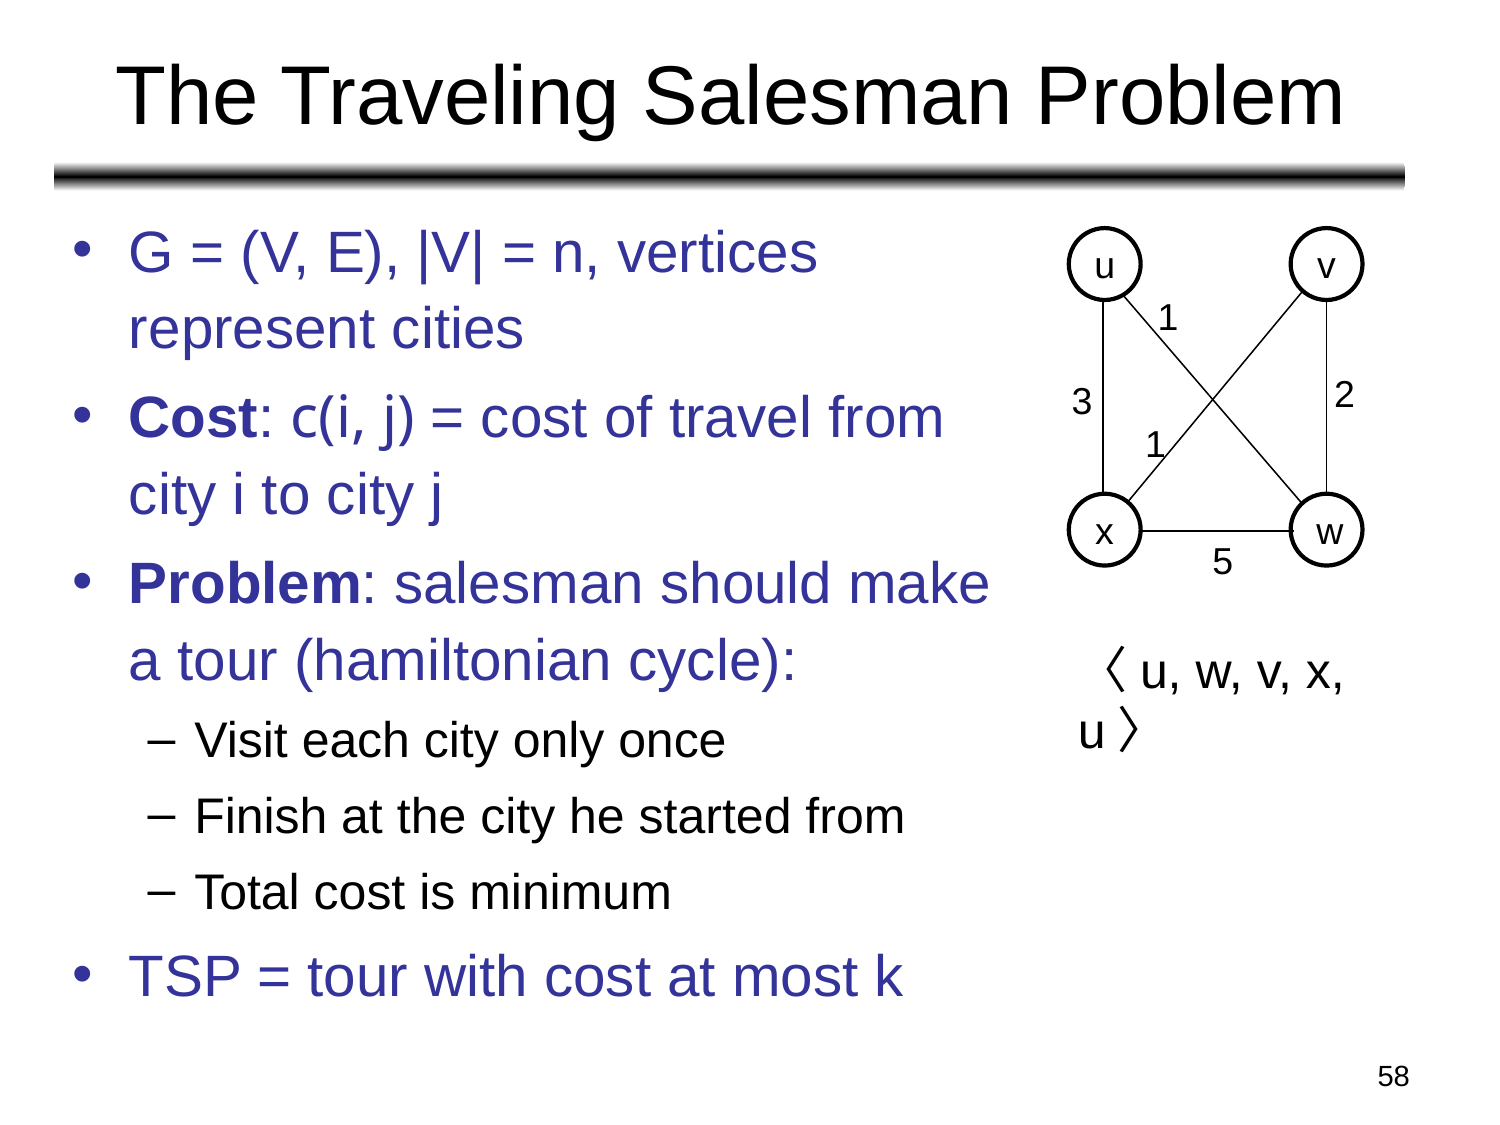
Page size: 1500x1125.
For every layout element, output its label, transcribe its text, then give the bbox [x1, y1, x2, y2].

text_box v [1290, 228, 1363, 300]
title The Traveling Salesman Problem [55, 16, 1406, 166]
text_box 2 [1330, 362, 1371, 423]
text_box 5 [1197, 540, 1249, 590]
text_box 〈u, w, v, x, u〉 [1062, 630, 1379, 766]
text_box 3 [1056, 369, 1098, 430]
text_box w [1290, 493, 1363, 566]
list G = (V, E), |V| = n, vertices represent cities Cost: c(i, j) = cost of travel from city i to city j Problem: salesman should make a tour (hamiltonian cycle): Visit each city only once Finish at the city he started from Total cost is minimum TSP = tour with cost at most k [57, 199, 1014, 1032]
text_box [1127, 290, 1304, 502]
text_box x [1068, 493, 1141, 566]
text_box ‹#› [1074, 1049, 1425, 1103]
text_box u [1068, 228, 1141, 300]
